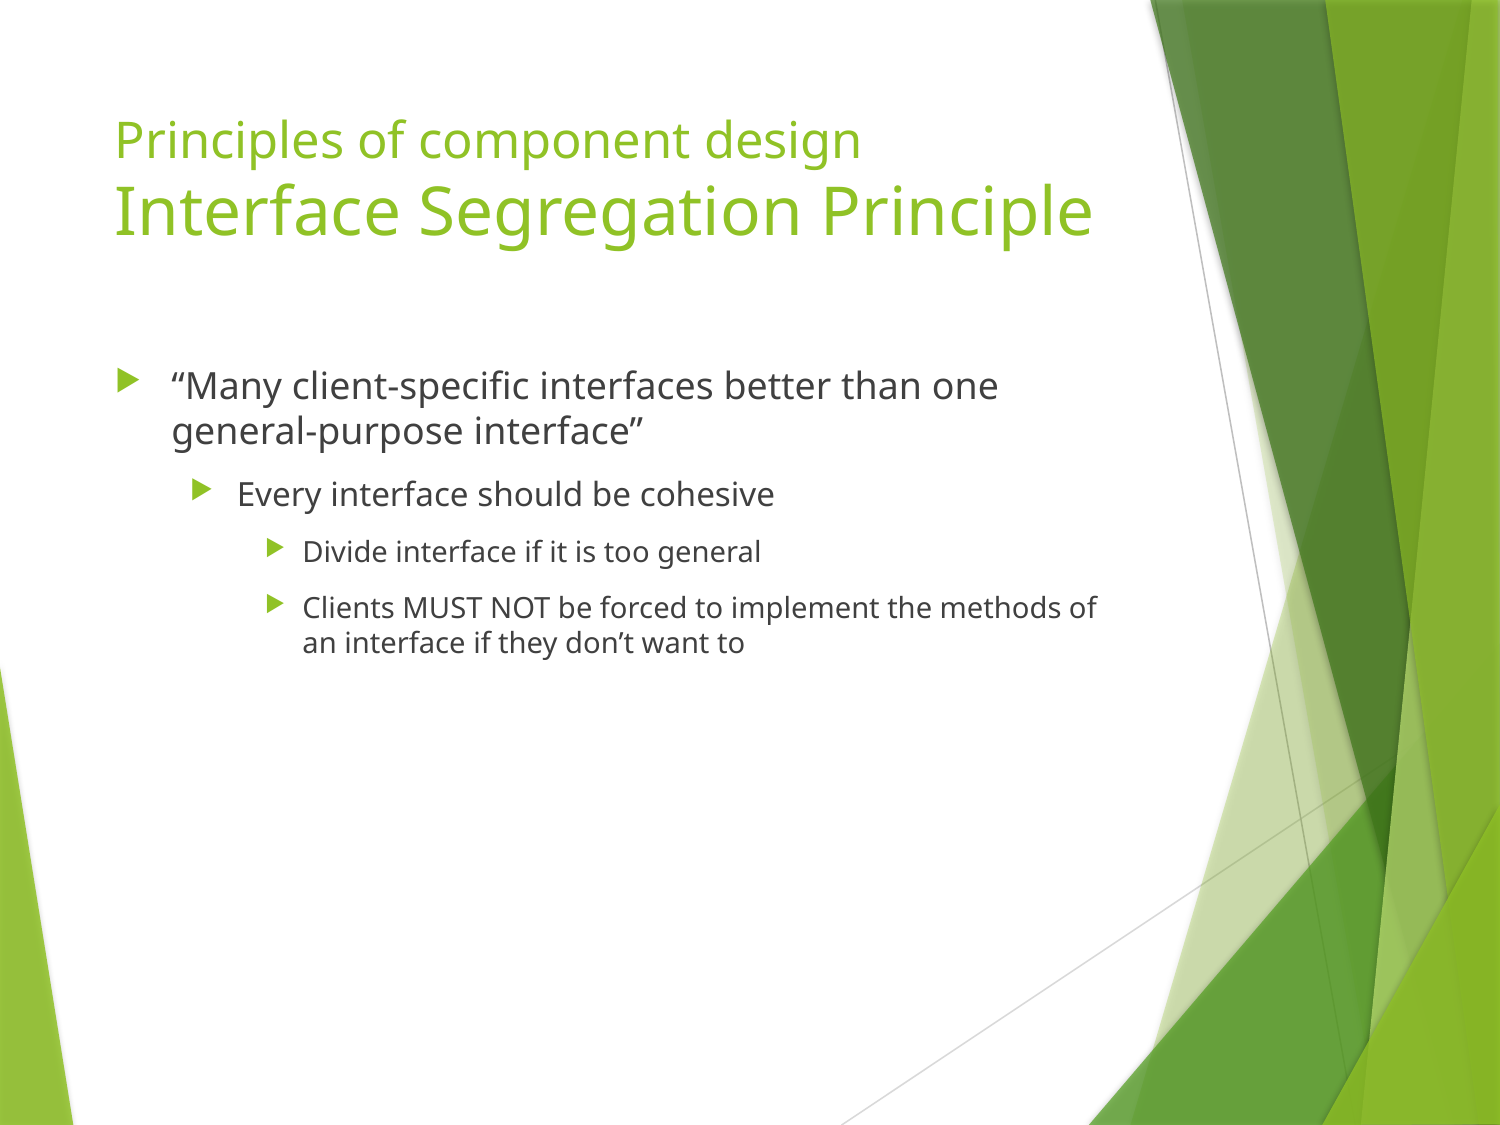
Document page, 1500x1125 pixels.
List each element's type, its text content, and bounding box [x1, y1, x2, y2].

title Principles of component design Interface Segregation Principle [99, 99, 1142, 317]
list “Many client-specific interfaces better than one general-purpose interface” Every interface should be cohesive Divide interface if it is too general Clients MUST NOT be forced to implement the methods of an interface if they don’t want to [99, 354, 1142, 992]
